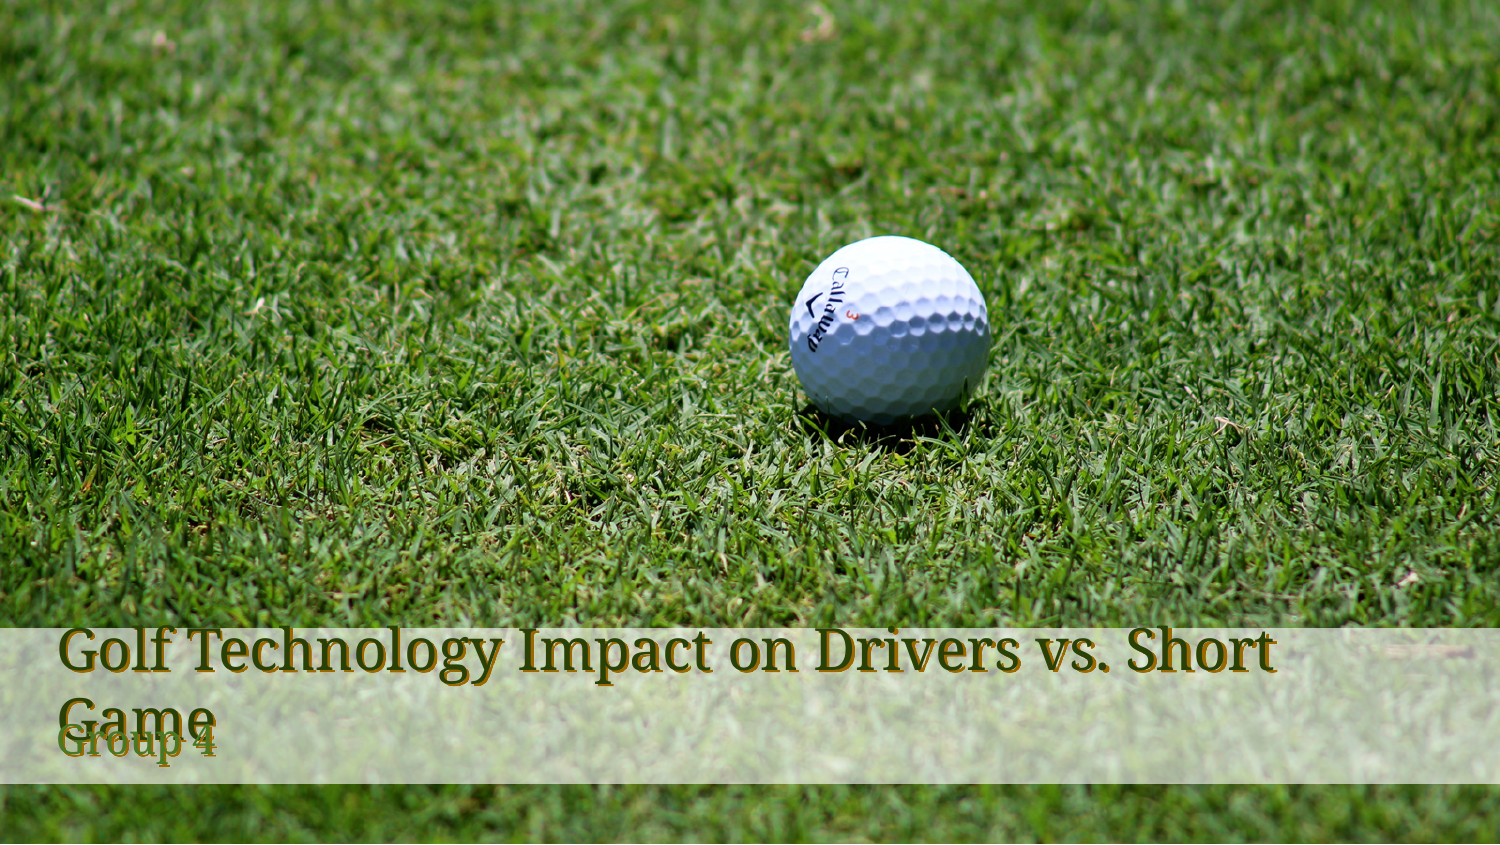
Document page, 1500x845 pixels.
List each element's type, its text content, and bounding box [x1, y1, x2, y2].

picture [0, 0, 1500, 844]
text_box Group 4 [41, 705, 727, 768]
title Golf Technology Impact on Drivers vs. Short Game [41, 634, 1412, 730]
